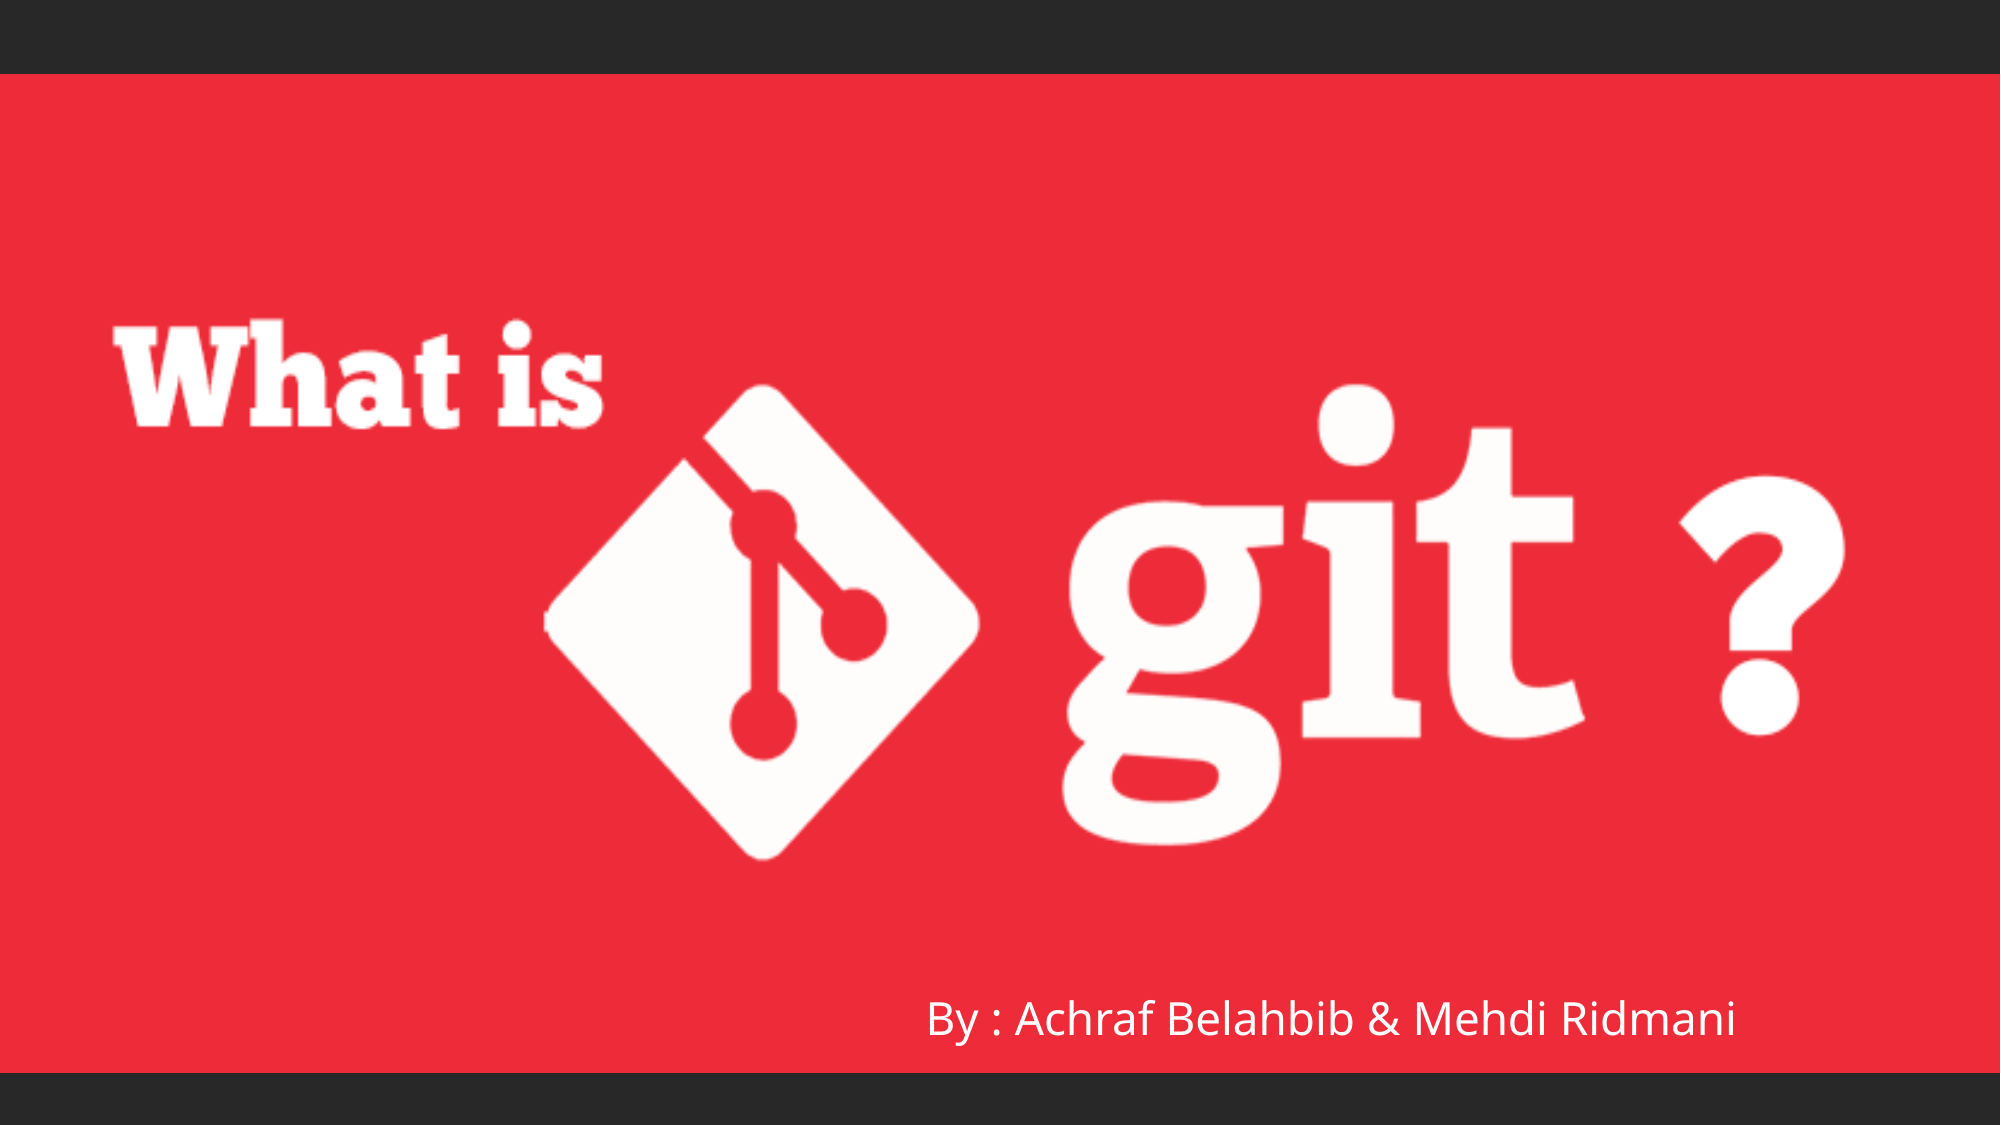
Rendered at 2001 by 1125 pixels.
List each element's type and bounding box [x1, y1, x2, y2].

picture [0, 74, 2000, 1073]
